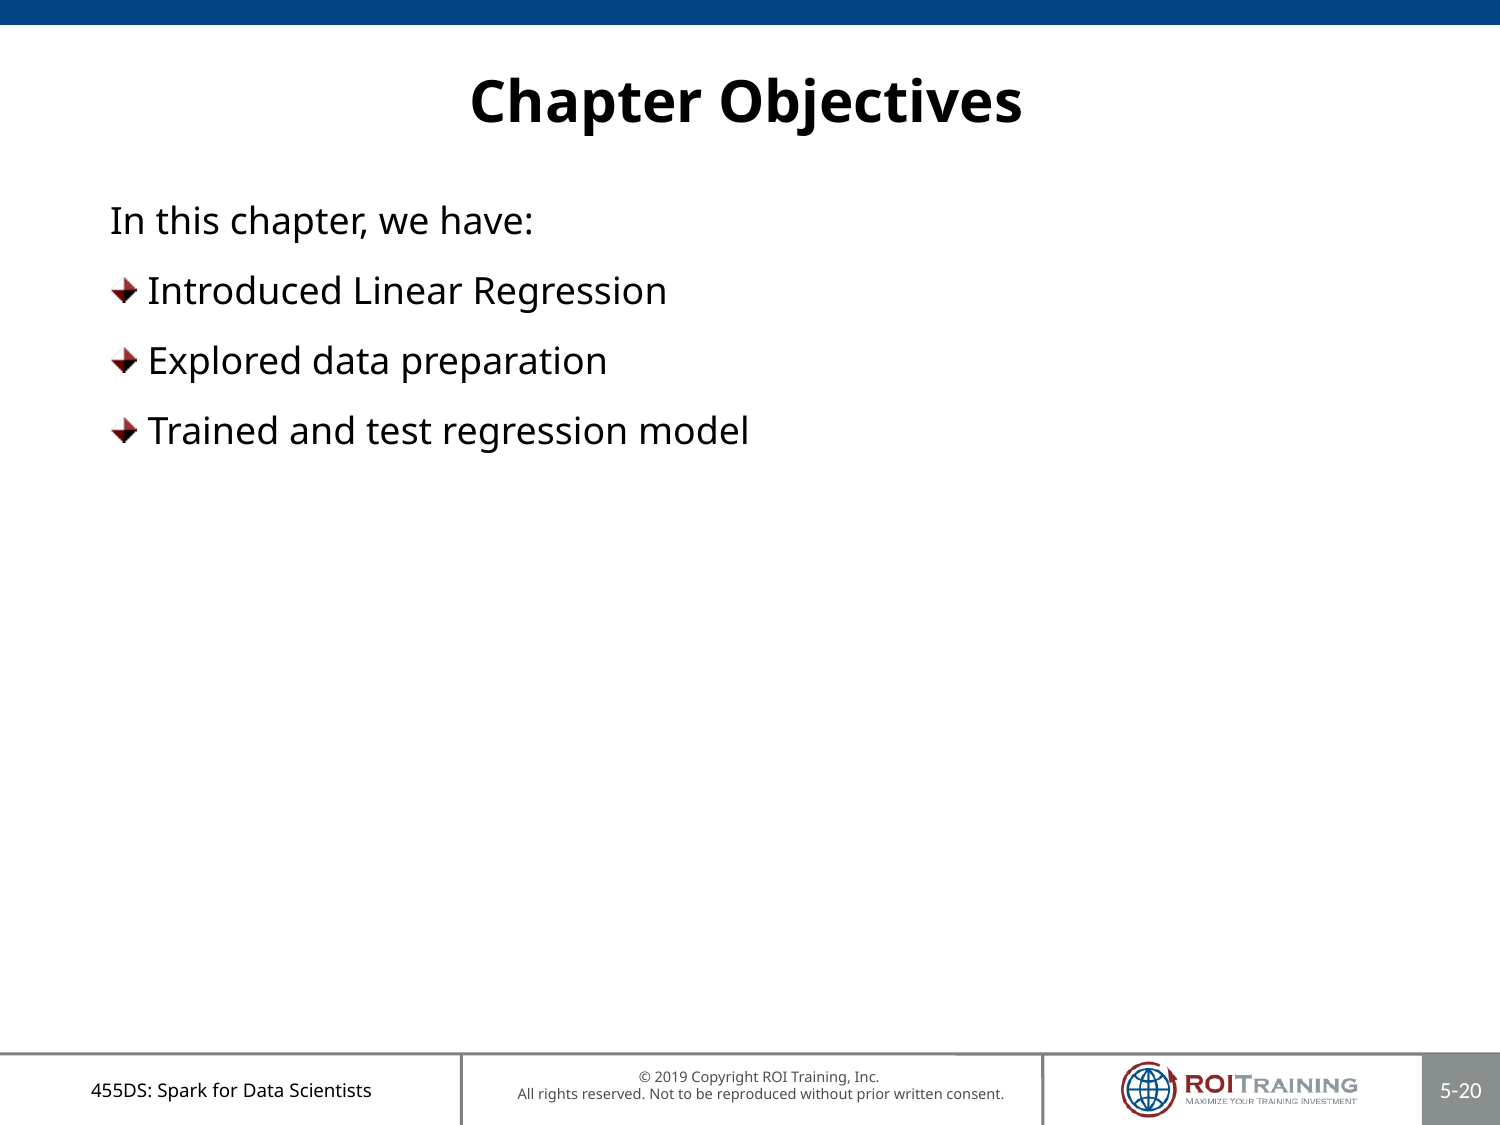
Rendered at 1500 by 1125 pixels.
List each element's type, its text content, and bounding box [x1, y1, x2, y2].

picture [110, 276, 137, 303]
picture [110, 346, 137, 373]
picture [110, 416, 137, 443]
picture [1113, 1060, 1362, 1118]
list In this chapter, we have: Introduced Linear Regression Explored data preparation Trained and test regression model [95, 189, 1411, 1022]
title Chapter Objectives [172, 47, 1322, 151]
